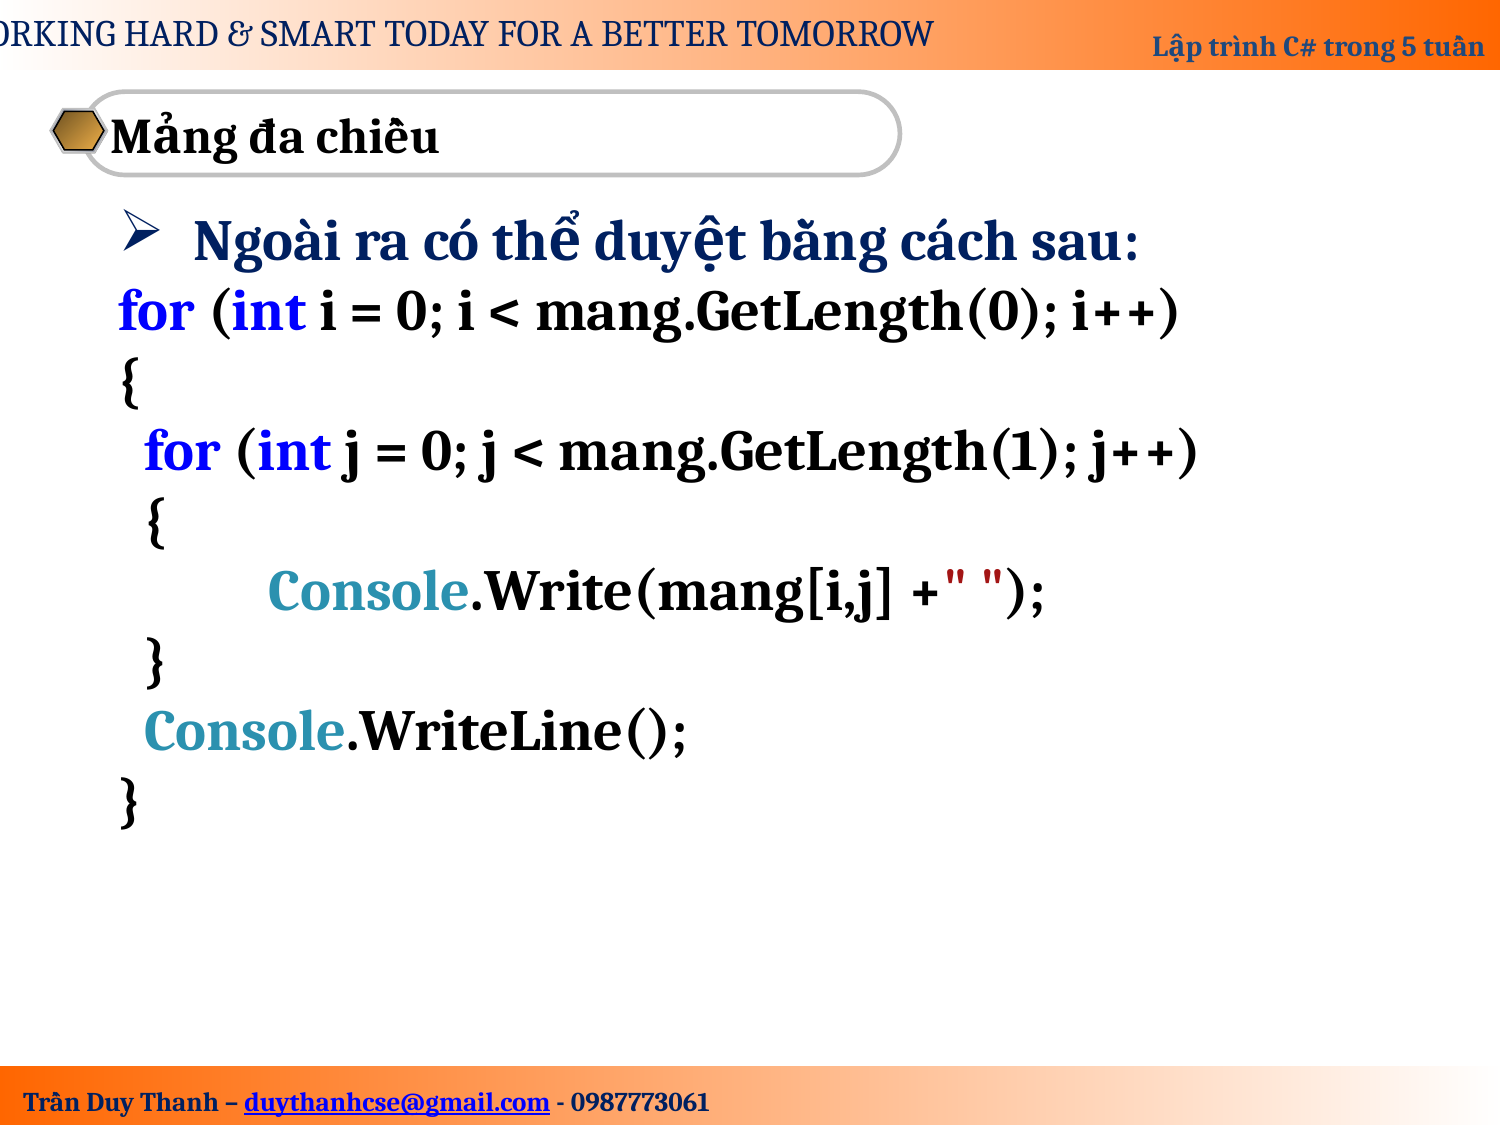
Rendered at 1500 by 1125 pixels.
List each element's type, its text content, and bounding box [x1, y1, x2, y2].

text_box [49, 91, 901, 176]
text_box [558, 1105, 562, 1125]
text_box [1207, 0, 1211, 70]
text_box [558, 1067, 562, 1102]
text_box Ngoài ra có thể duyệt bằng cách sau: for (int i = 0; i < mang.GetLength(0); i++) { for (int j = 0; j < mang.GetLength(1); j++) { Console.Write(mang[i,j] +" "); } Console.WriteLine(); } [103, 194, 1329, 840]
